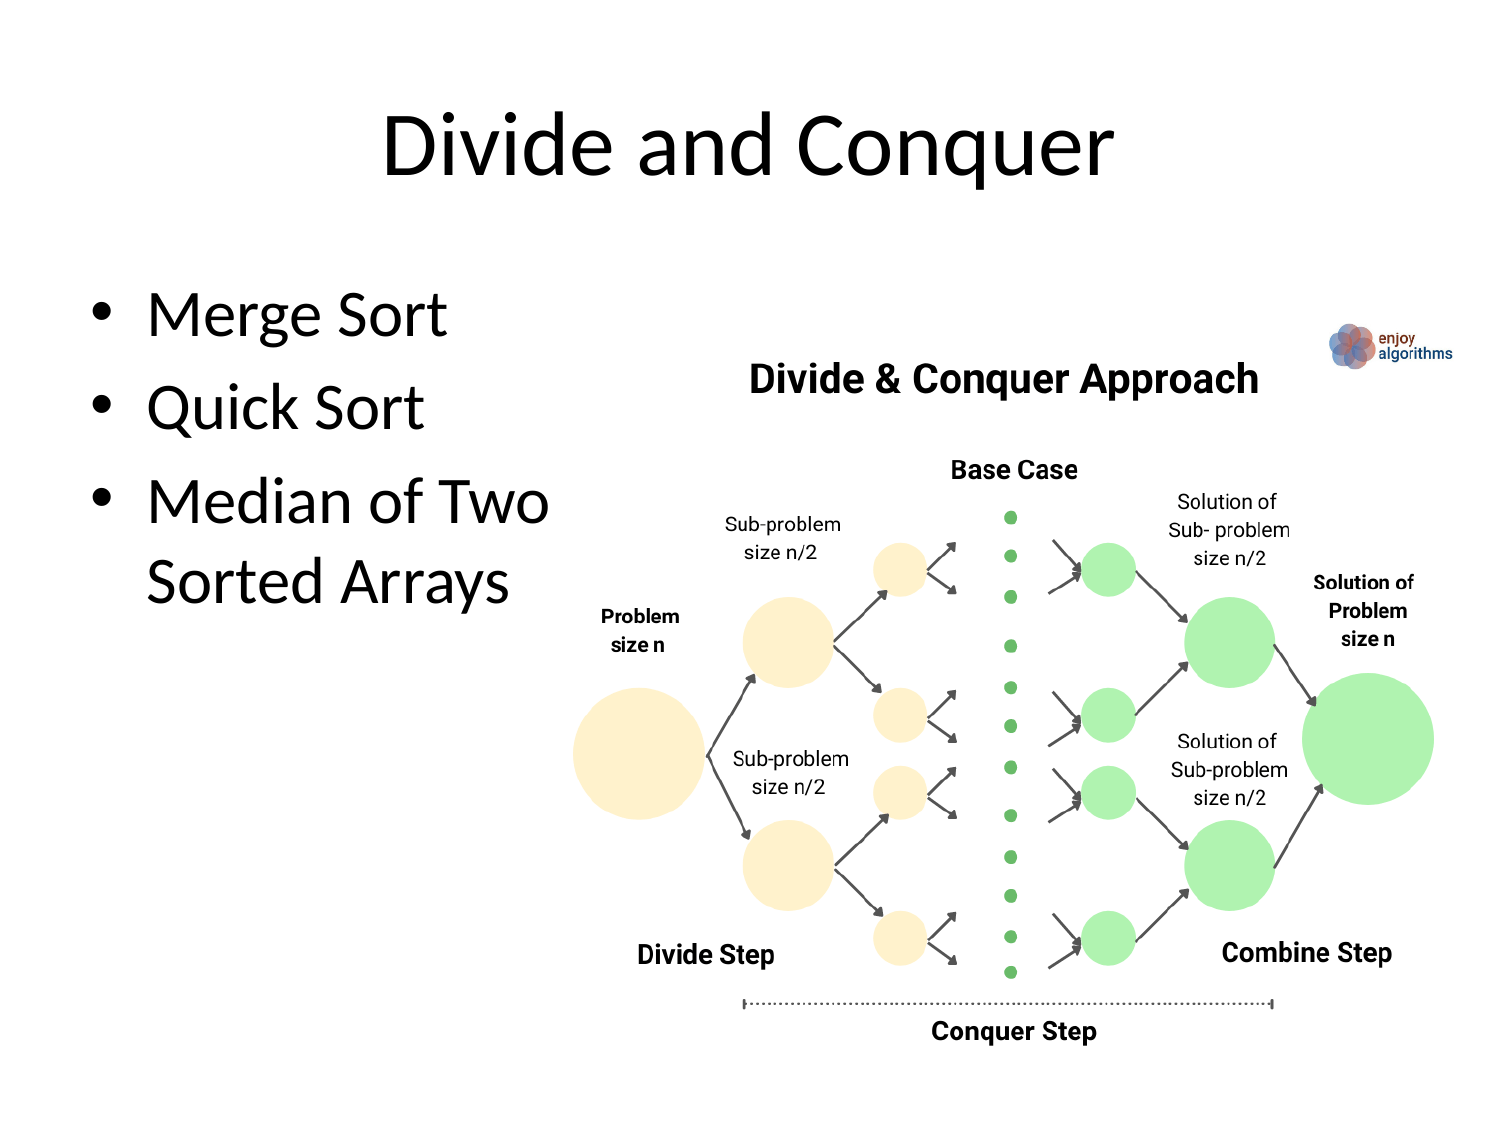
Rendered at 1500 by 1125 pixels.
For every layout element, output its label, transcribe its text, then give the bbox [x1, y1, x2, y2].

title Divide and Conquer [75, 45, 1425, 233]
list Merge Sort Quick Sort Median of Two Sorted Arrays [75, 262, 1425, 1005]
picture [560, 302, 1471, 1066]
